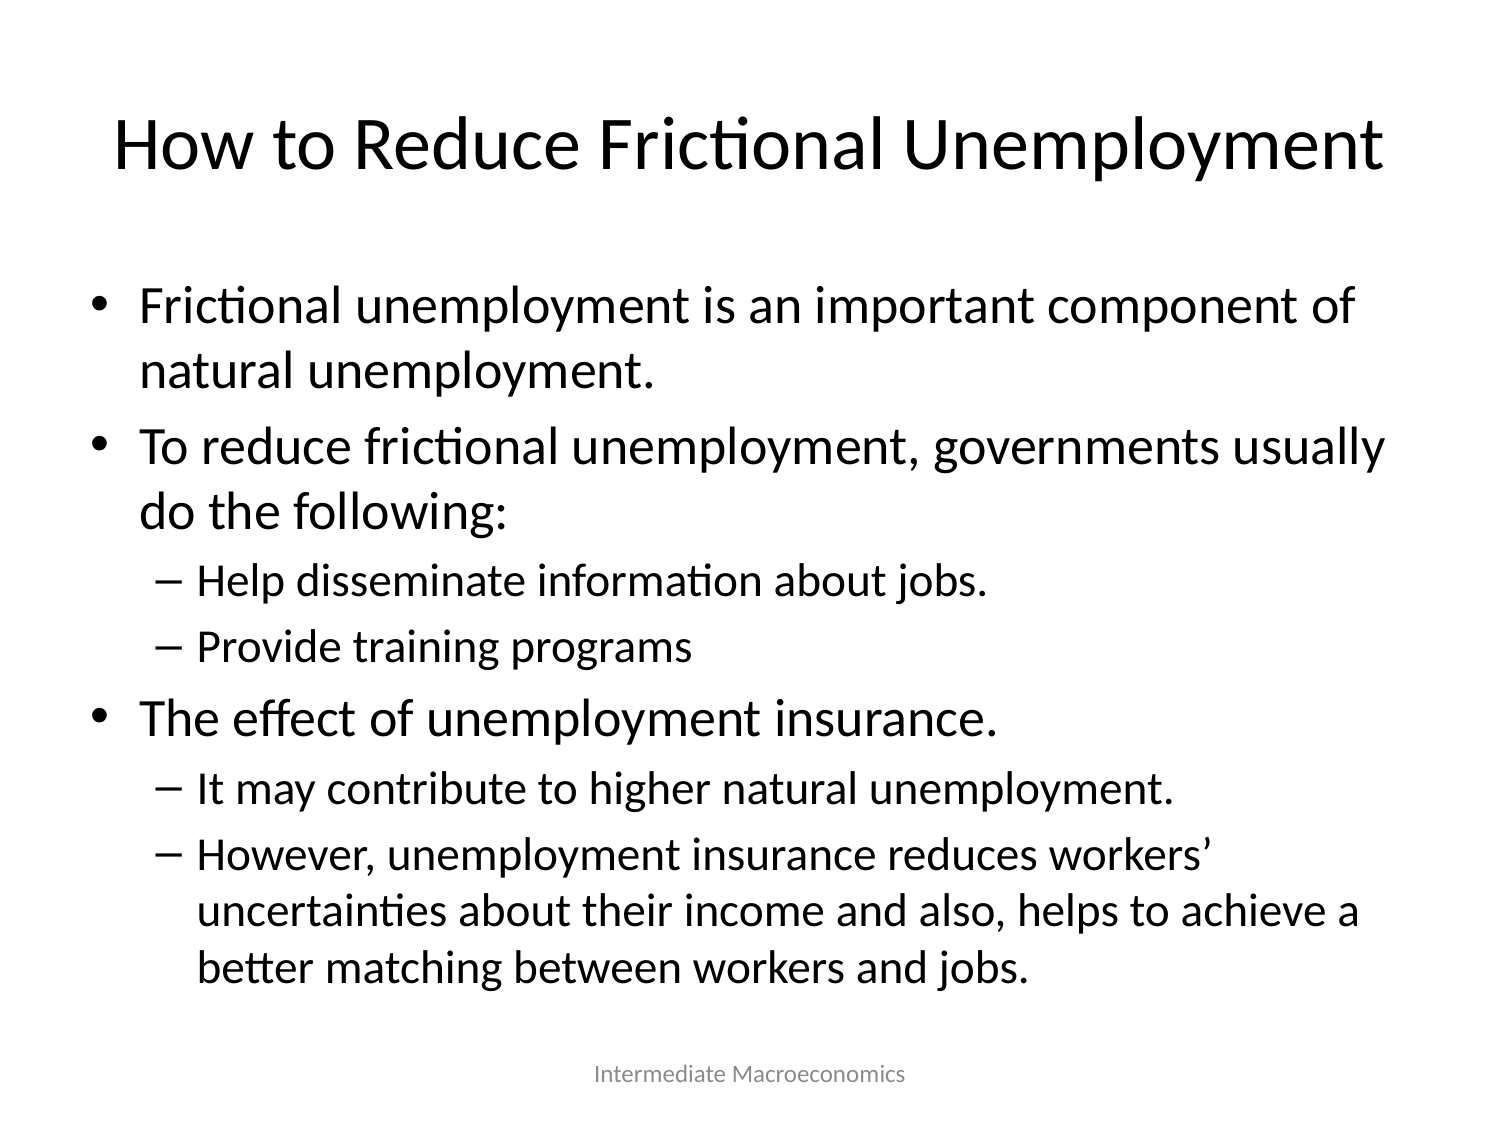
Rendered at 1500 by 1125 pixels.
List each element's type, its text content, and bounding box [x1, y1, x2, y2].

list Frictional unemployment is an important component of natural unemployment. To reduce frictional unemployment, governments usually do the following: Help disseminate information about jobs. Provide training programs The effect of unemployment insurance. It may contribute to higher natural unemployment. However, unemployment insurance reduces workers’ uncertainties about their income and also, helps to achieve a better matching between workers and jobs. [75, 262, 1425, 1005]
title How to Reduce Frictional Unemployment [75, 45, 1425, 233]
footer Intermediate Macroeconomics [512, 1042, 988, 1103]
